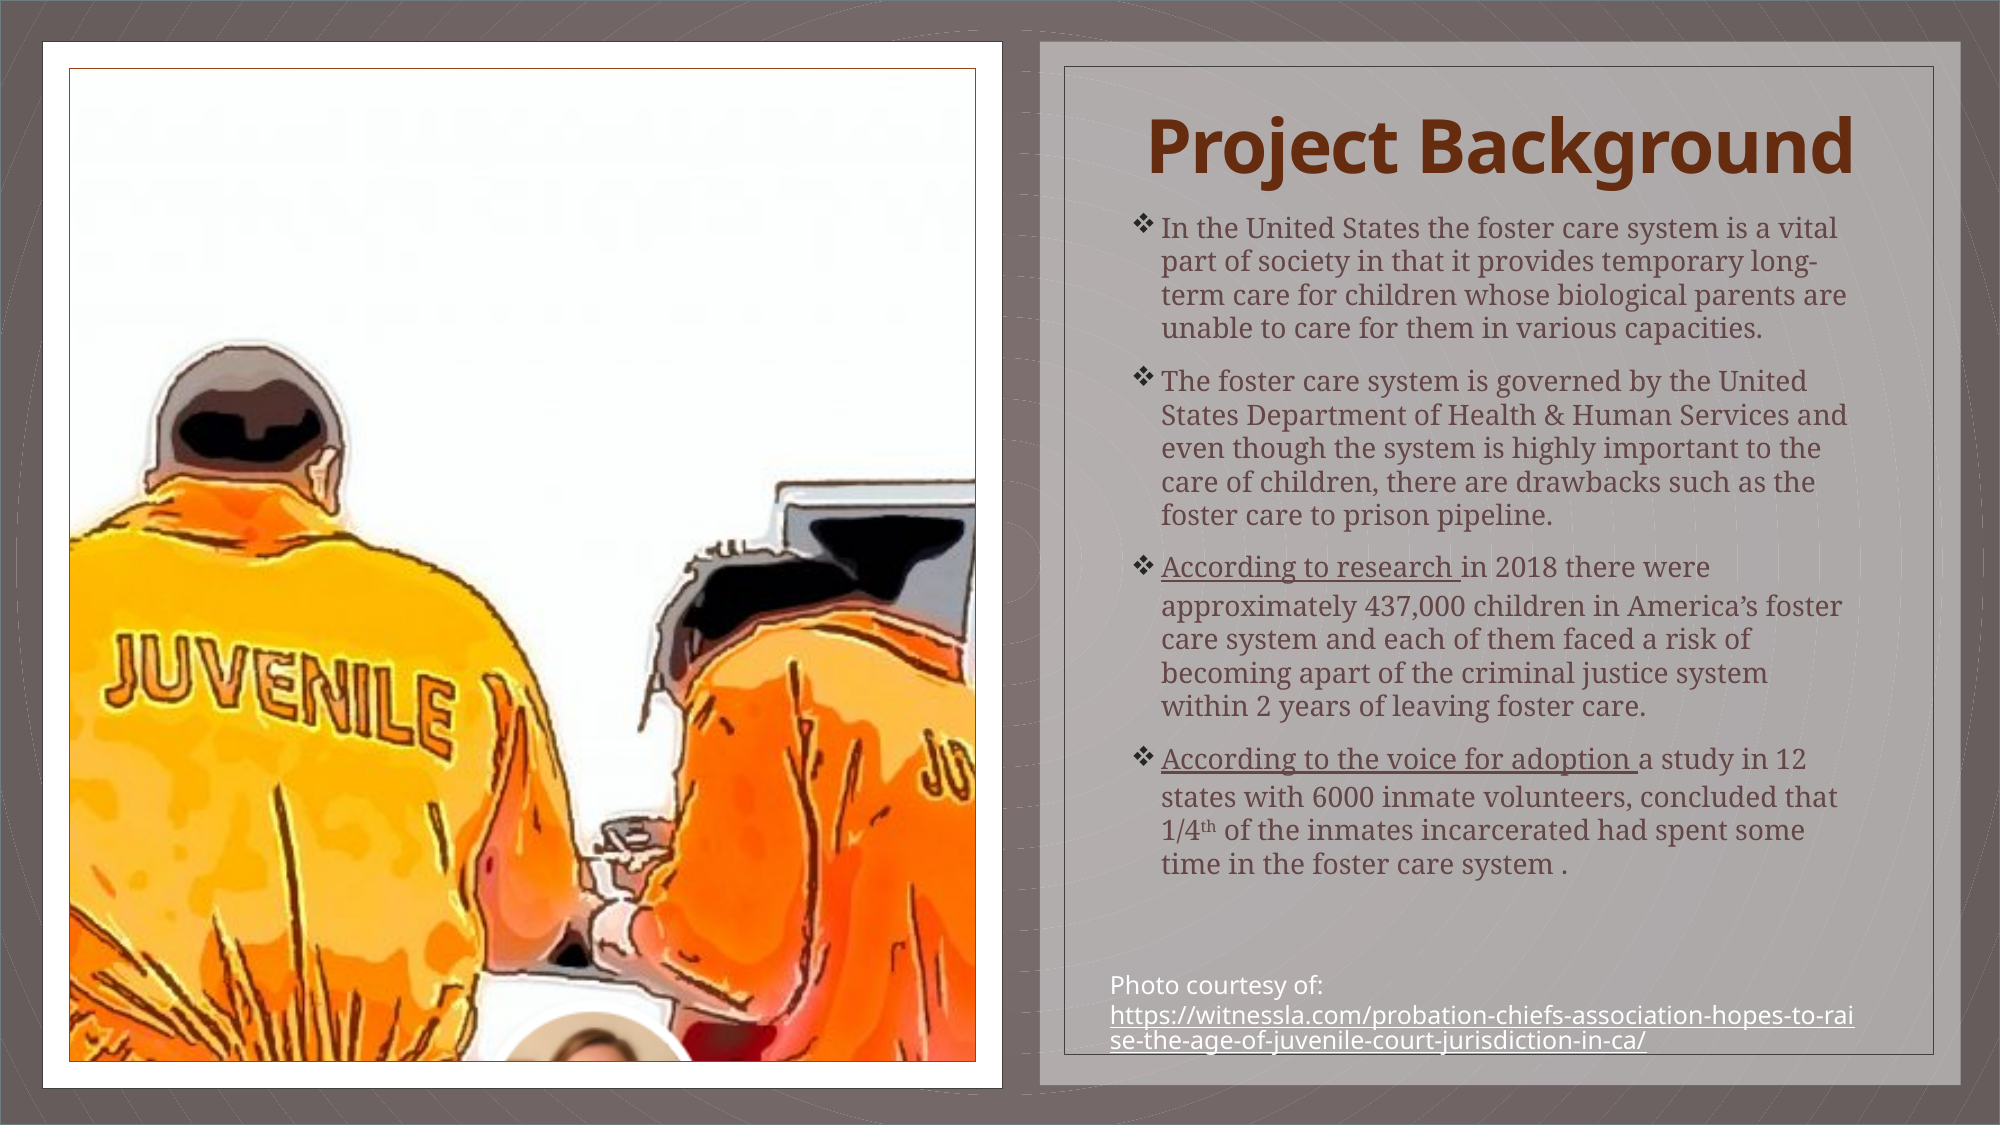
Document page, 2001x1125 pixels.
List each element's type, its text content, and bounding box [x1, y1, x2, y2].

text_box [1039, 41, 1962, 1086]
text_box Photo courtesy of: https://witnessla.com/probation-chiefs-association-hopes-to-raise-the-age-of-juvenile-court-jurisdiction-in-ca/ [1094, 962, 1872, 1071]
title Project Background [1129, 68, 1885, 230]
text_box [42, 41, 1003, 1089]
text_box [0, 0, 2000, 1125]
list In the United States the foster care system is a vital part of society in that it provides temporary long-term care for children whose biological parents are unable to care for them in various capacities. The foster care system is governed by the United States Department of Health & Human Services and even though the system is highly important to the care of children, there are drawbacks such as the foster care to prison pipeline. According to research in 2018 there were approximately 437,000 children in America’s foster care system and each of them faced a risk of becoming apart of the criminal justice system within 2 years of leaving foster care. According to the voice for adoption a study in 12 states with 6000 inmate volunteers, concluded that 1/4th of the inmates incarcerated had spent some time in the foster care system . [1116, 202, 1872, 962]
text_box [1063, 66, 1935, 1056]
picture [69, 68, 976, 1062]
